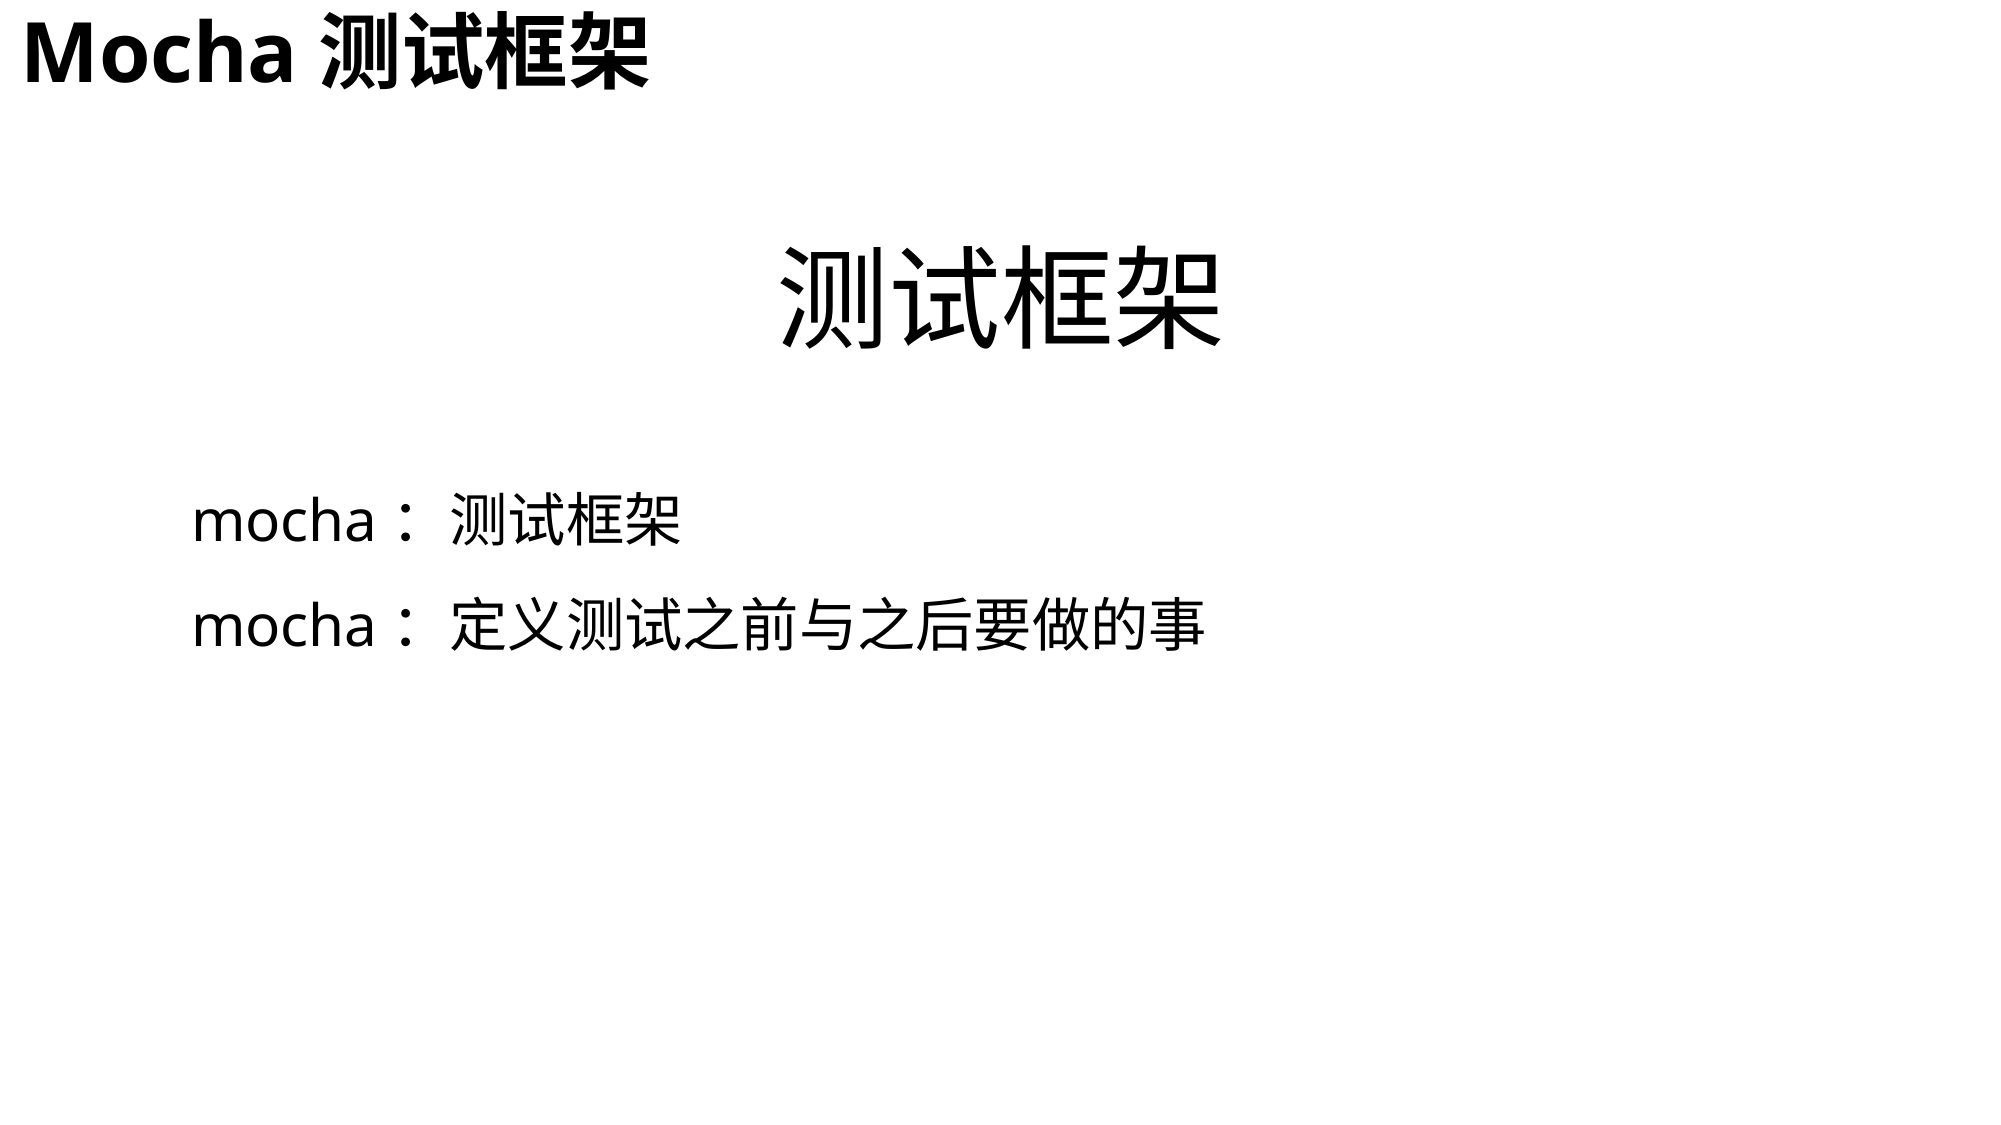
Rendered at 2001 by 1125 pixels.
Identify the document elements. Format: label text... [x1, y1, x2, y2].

text_box mocha：测试框架 mocha：定义测试之前与之后要做的事 [176, 441, 1904, 666]
text_box 测试框架 [761, 220, 1242, 371]
title Mocha测试框架 [6, 3, 1997, 152]
